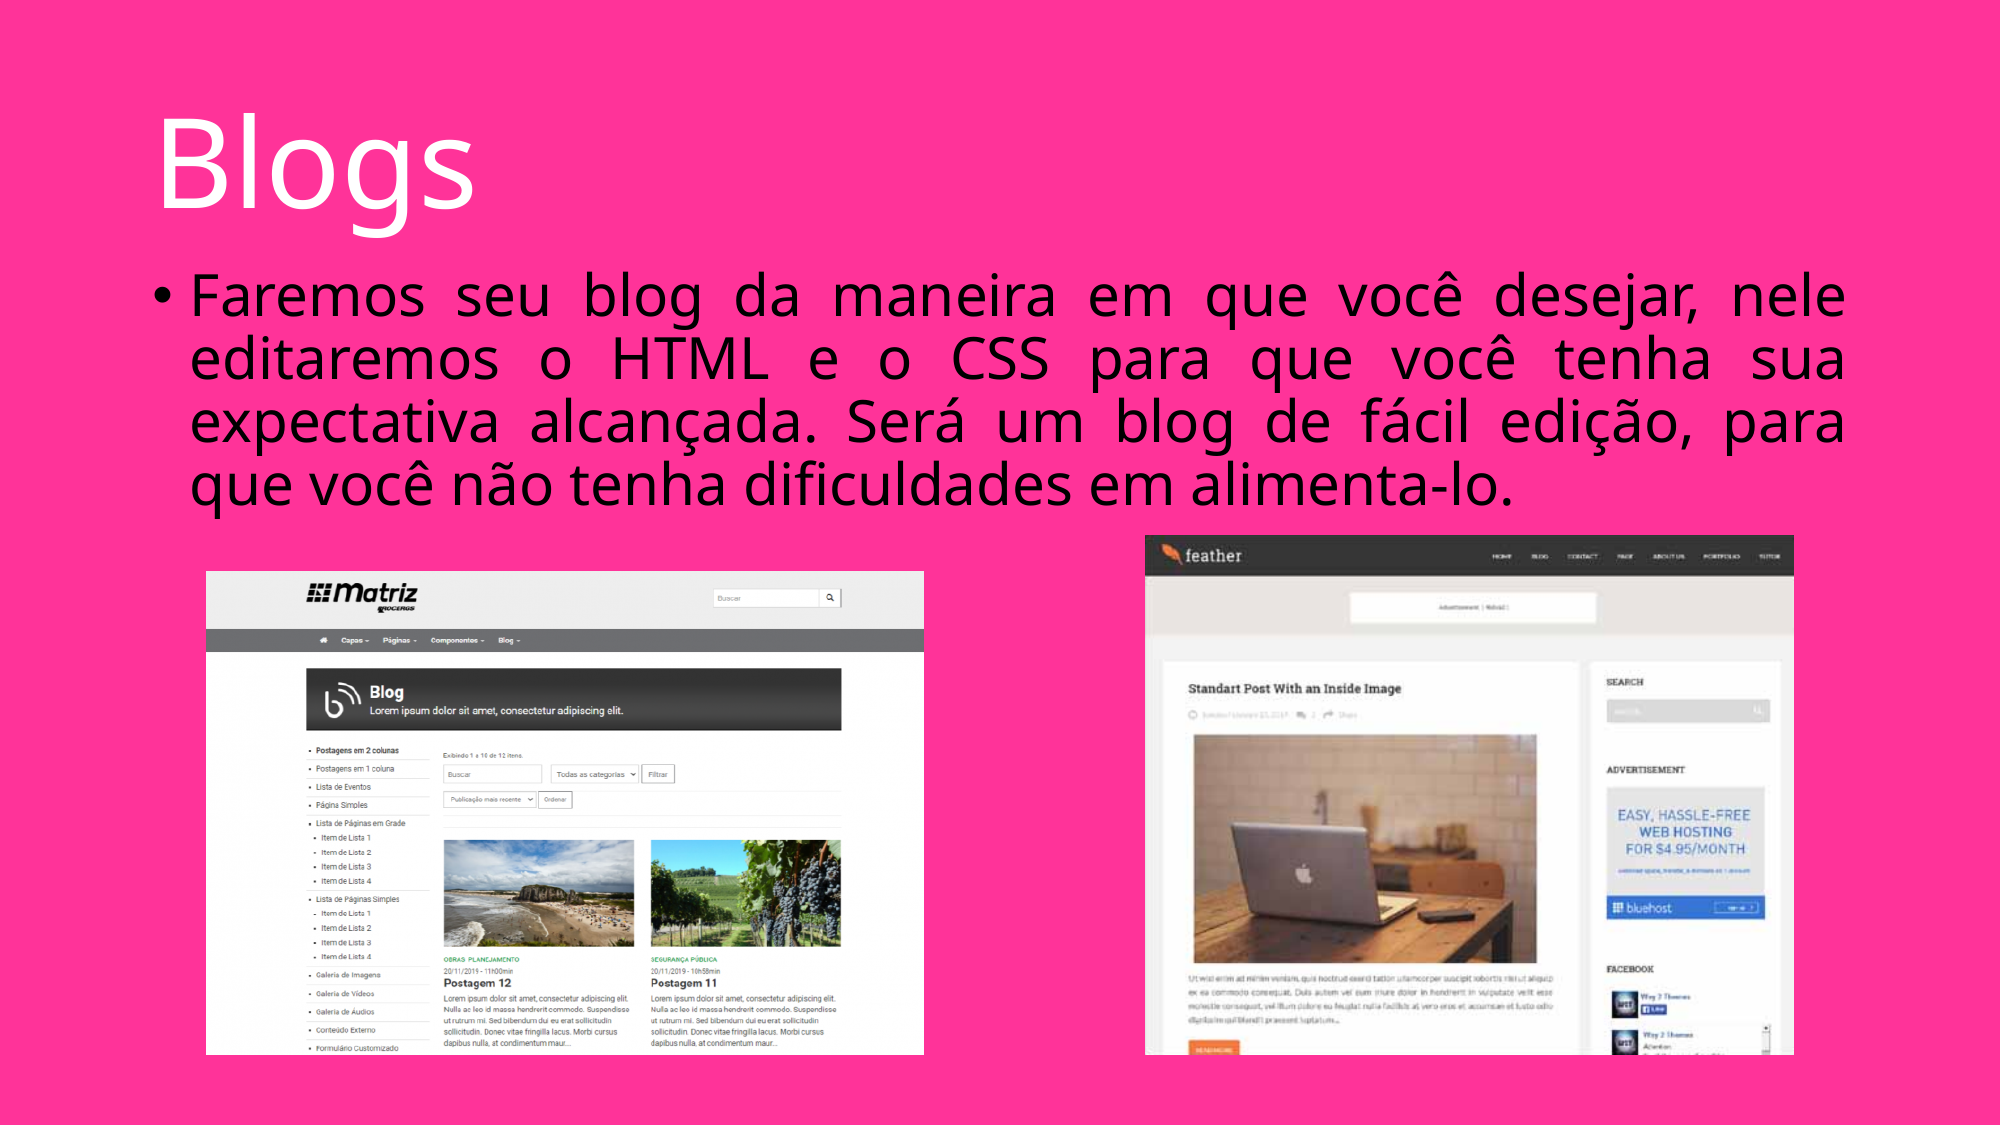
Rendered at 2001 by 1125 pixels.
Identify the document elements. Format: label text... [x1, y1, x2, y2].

list Faremos seu blog da maneira em que você desejar, nele editaremos o HTML e o CSS para que você tenha sua expectativa alcançada. Será um blog de fácil edição, para que você não tenha dificuldades em alimenta-lo. [137, 258, 1863, 973]
picture [1145, 535, 1794, 1055]
title Blogs [137, 59, 1863, 258]
picture [206, 571, 924, 1055]
